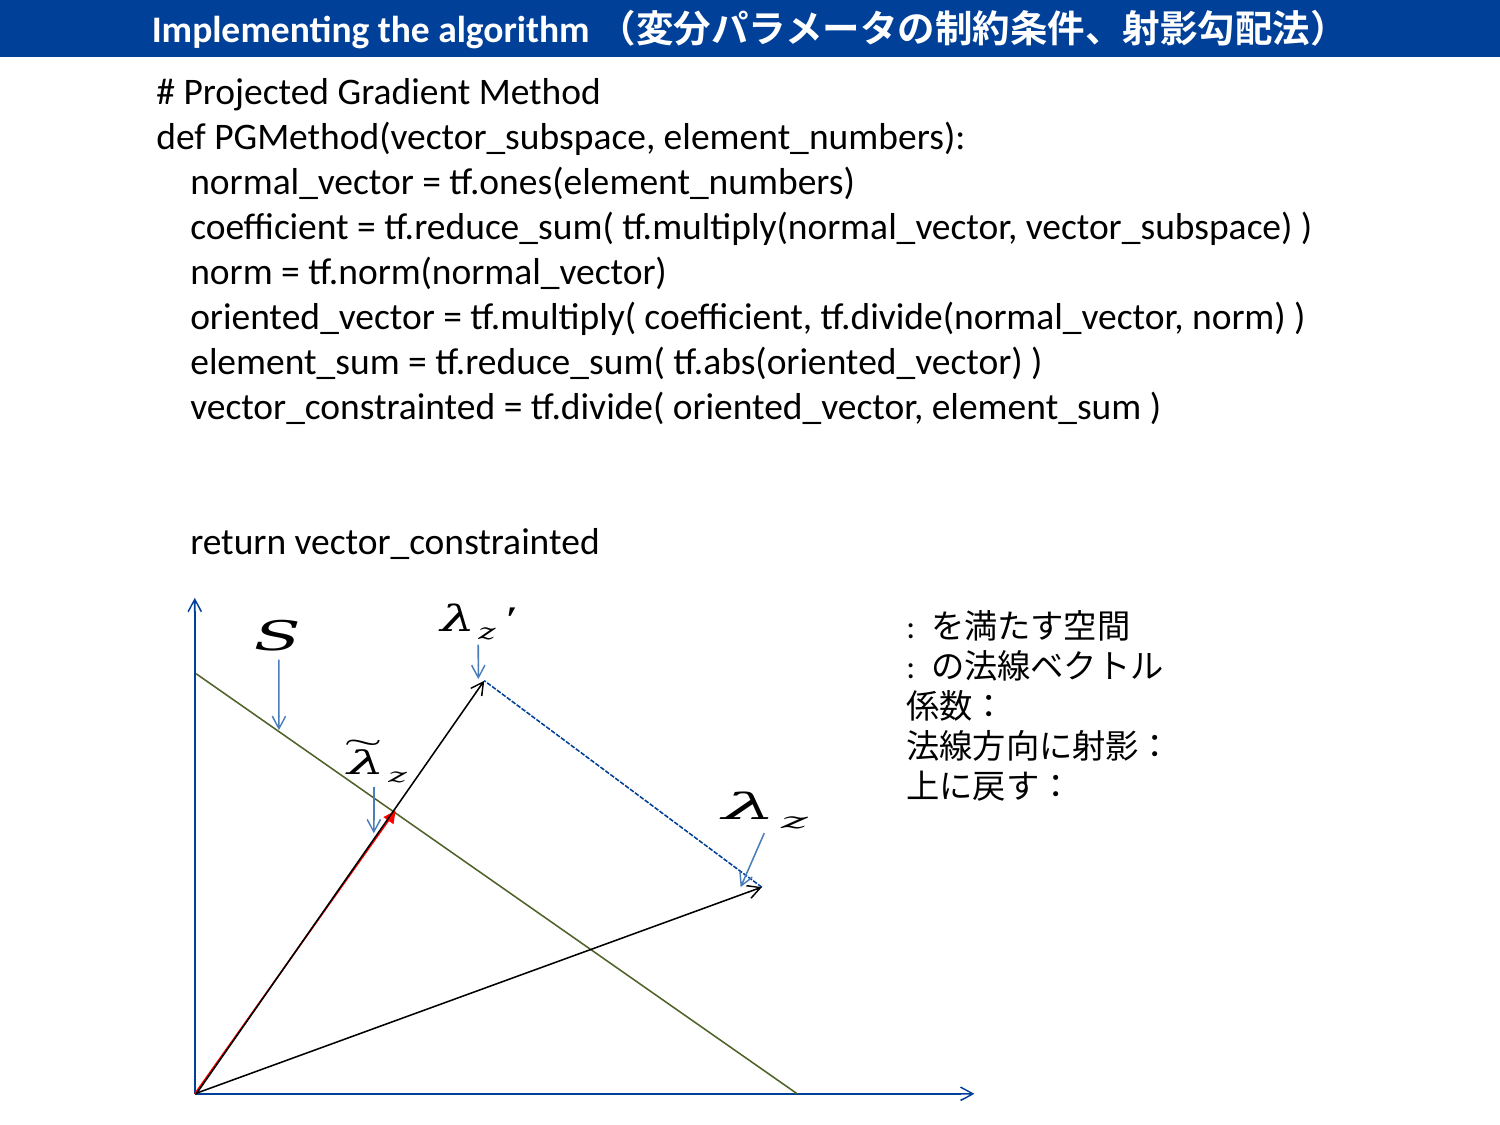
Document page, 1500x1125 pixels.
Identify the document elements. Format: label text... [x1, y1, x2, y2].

text_box Implementing the algorithm（変分パラメータの制約条件、射影勾配法） [0, 0, 1500, 57]
text_box # Projected Gradient Method def PGMethod(vector_subspace, element_numbers): normal_vector = tf.ones(element_numbers) coefficient = tf.reduce_sum( tf.multiply(normal_vector, vector_subspace) ) norm = tf.norm(normal_vector) oriented_vector = tf.multiply( coefficient, tf.divide(normal_vector, norm) ) element_sum = tf.reduce_sum( tf.abs(oriented_vector) ) vector_constrainted = tf.divide( oriented_vector, element_sum ) return vector_constrainted [141, 59, 1359, 570]
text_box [194, 597, 975, 1095]
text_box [740, 832, 765, 888]
